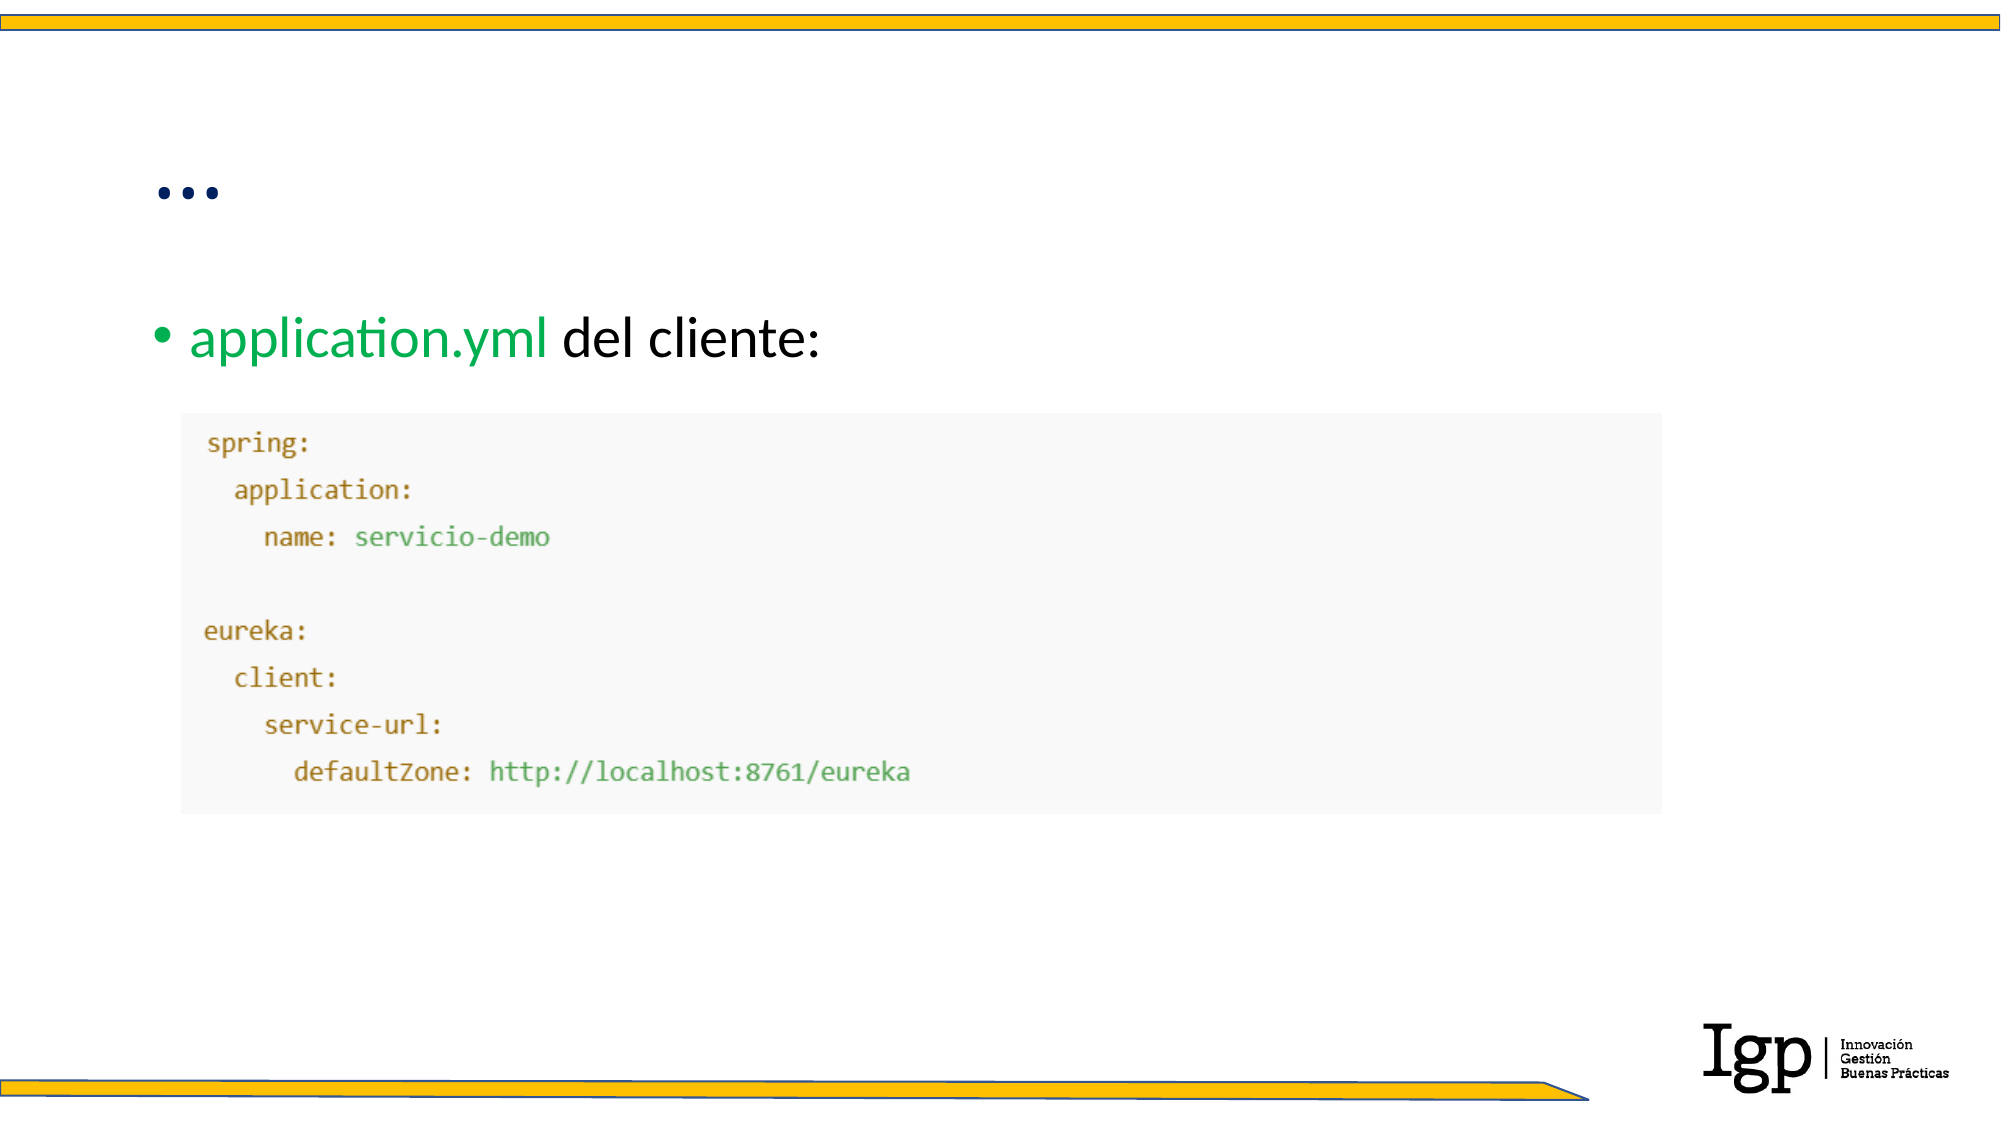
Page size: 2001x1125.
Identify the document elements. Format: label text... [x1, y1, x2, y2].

list application.yml del cliente: [137, 299, 1863, 1014]
title … [137, 59, 1863, 278]
picture [1693, 1016, 1964, 1101]
picture [181, 413, 1662, 814]
